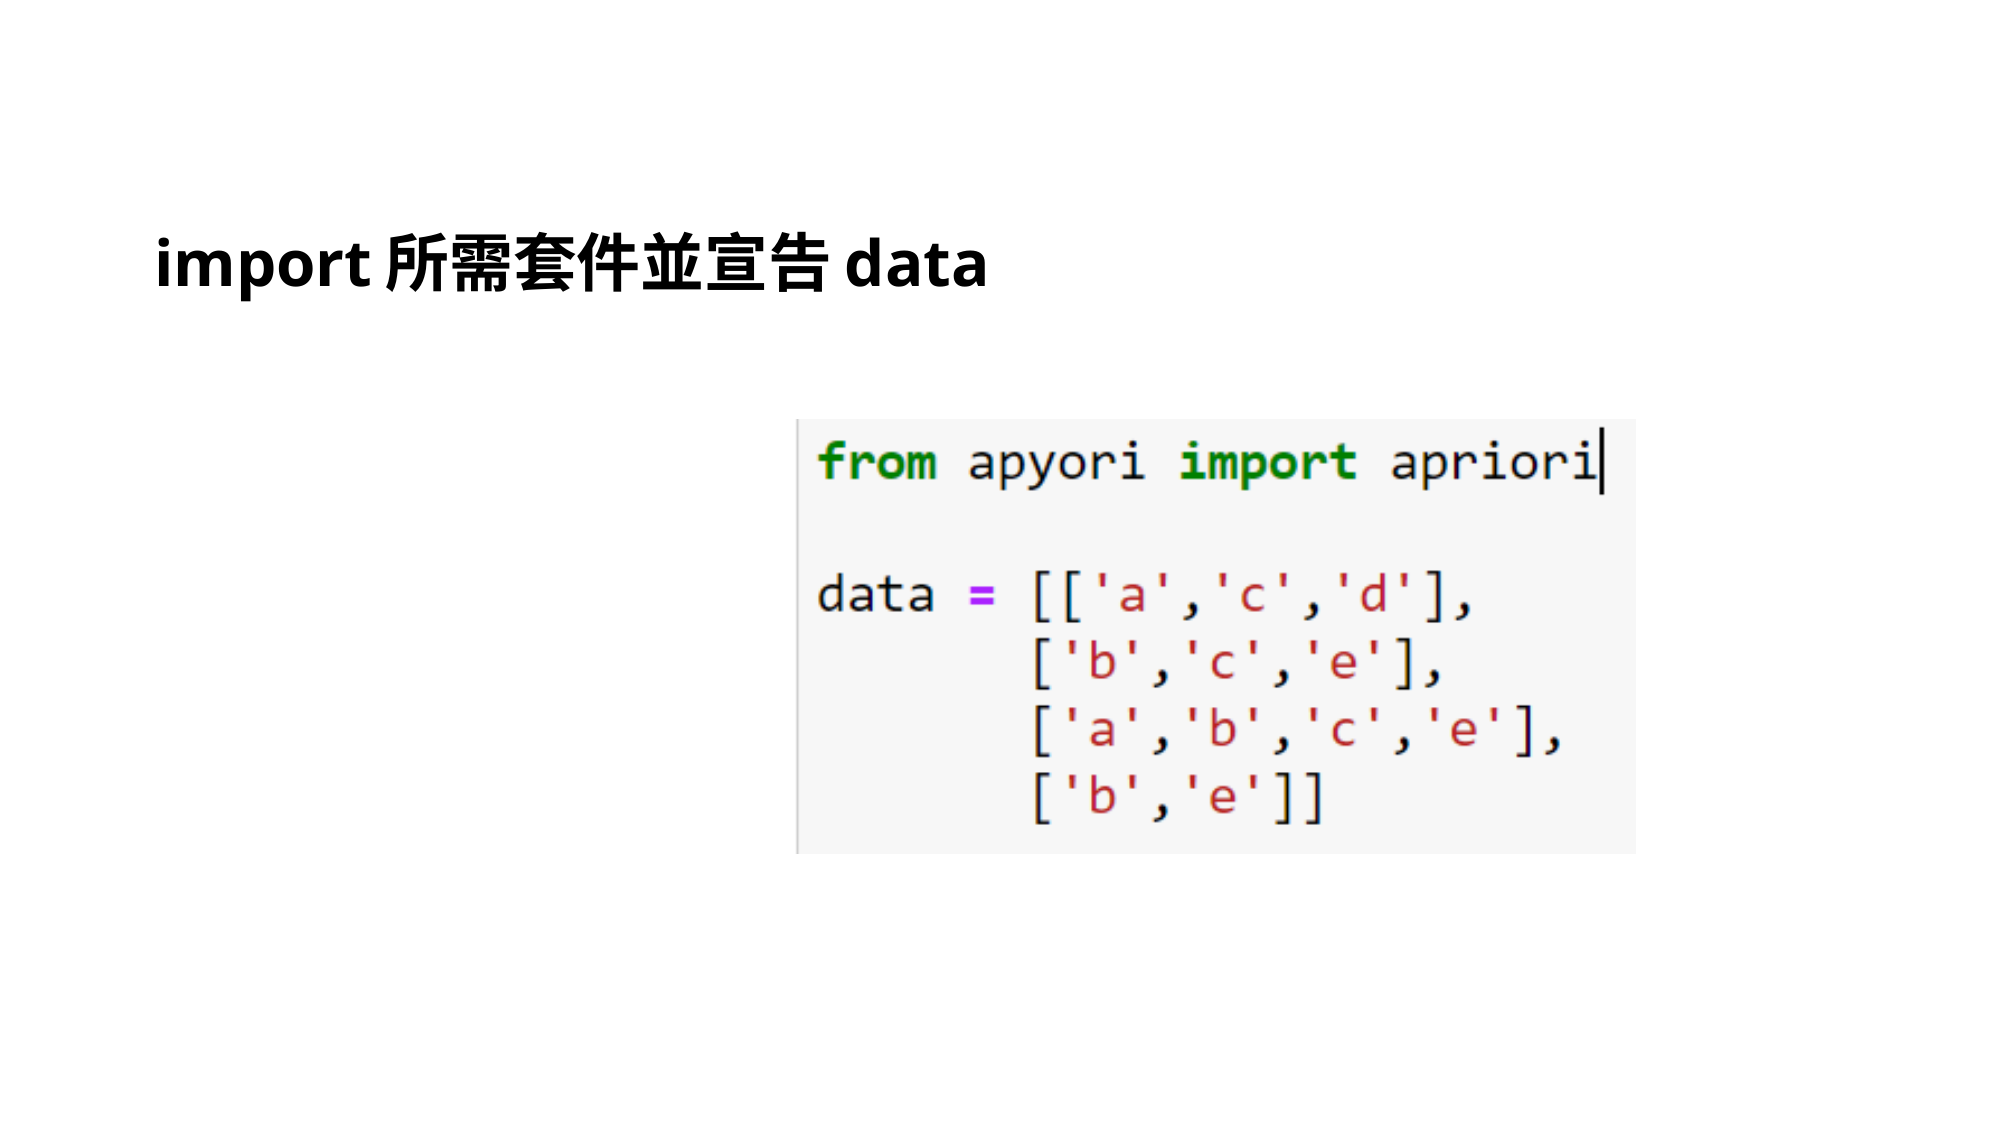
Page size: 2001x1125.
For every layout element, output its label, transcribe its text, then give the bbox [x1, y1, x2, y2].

picture [788, 419, 1636, 854]
title import所需套件並宣告data [139, 219, 1012, 308]
